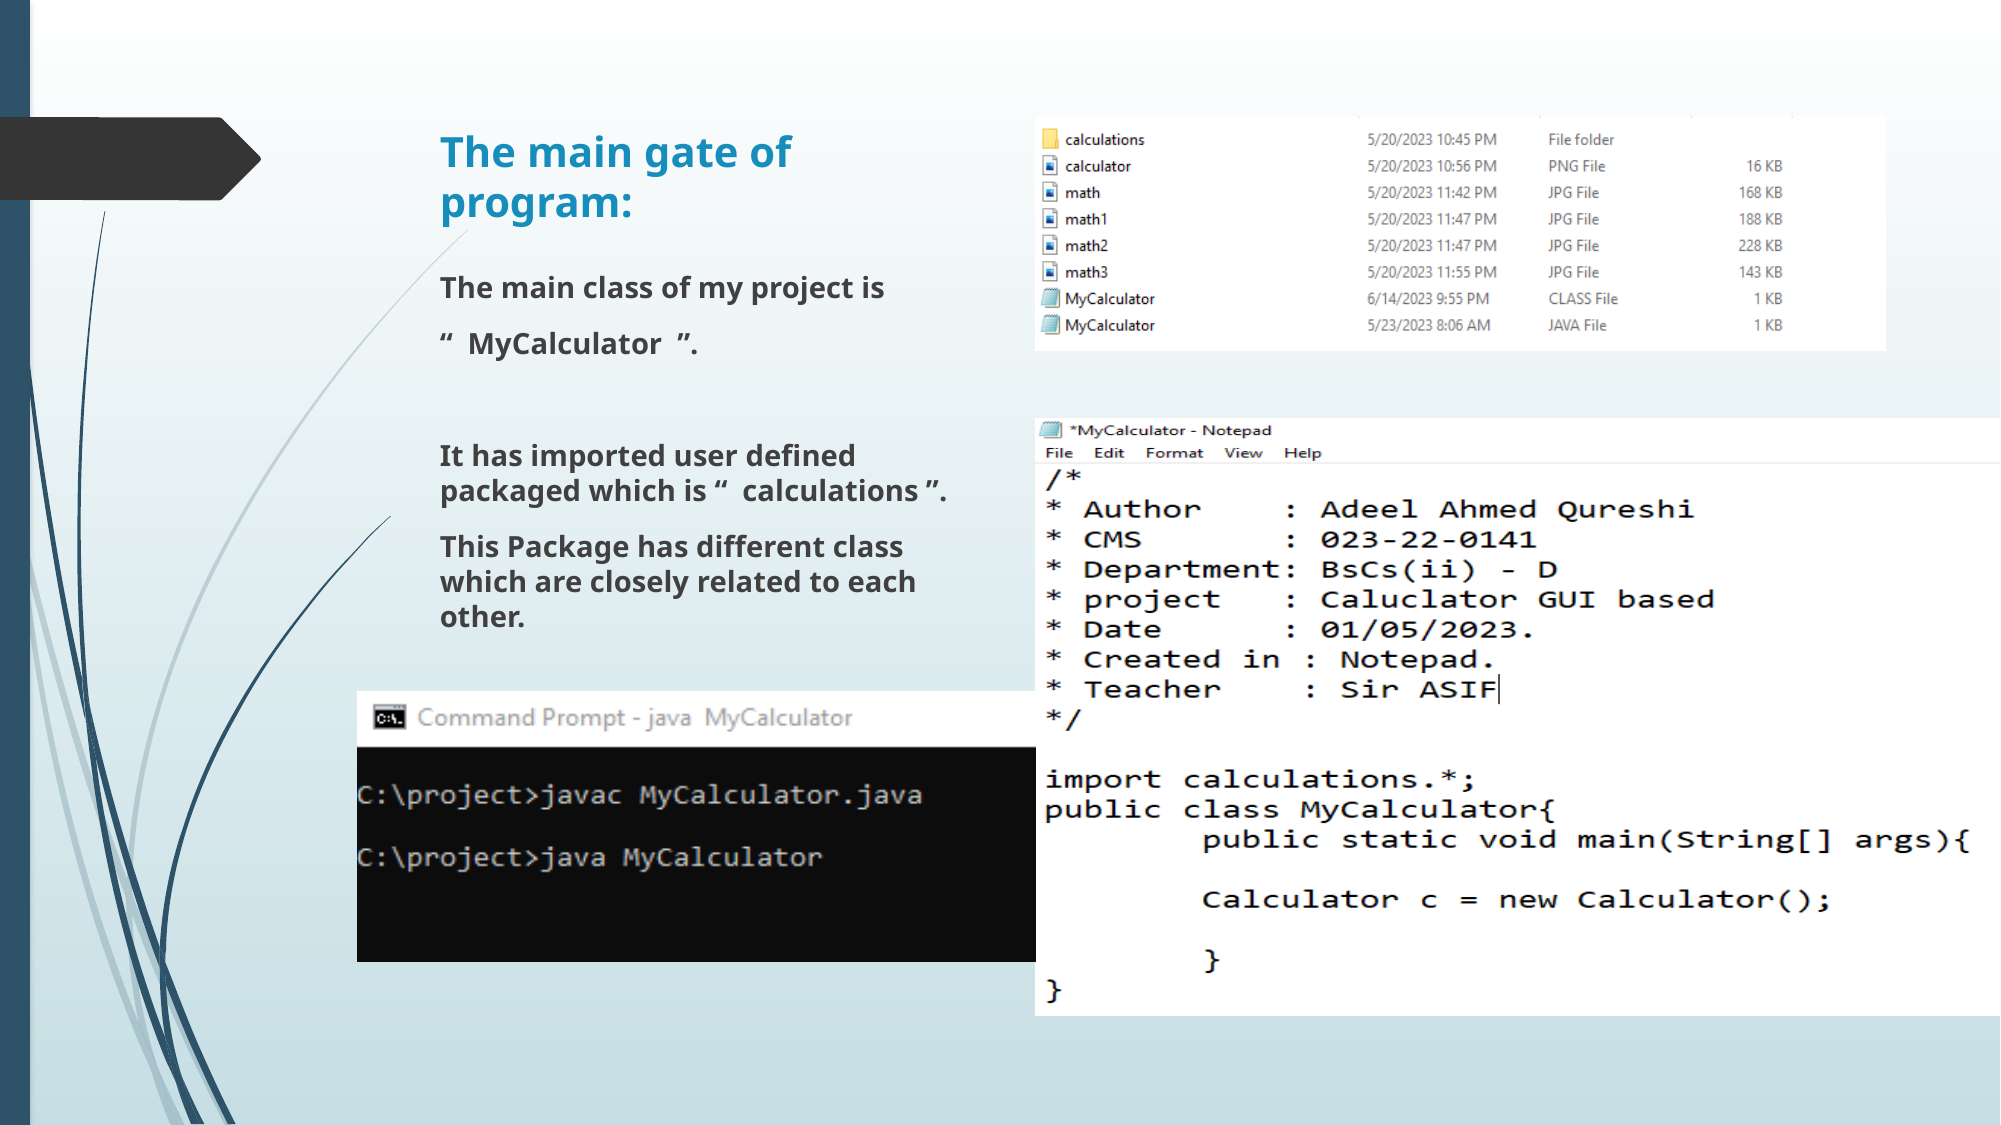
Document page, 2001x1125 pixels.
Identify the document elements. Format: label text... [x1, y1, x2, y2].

list The main class of my project is “ MyCalculator ”. It has imported user defined packaged which is “ calculations ”. This Package has different class which are closely related to each other. [424, 262, 1000, 691]
picture [356, 417, 2000, 1017]
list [1034, 116, 1886, 351]
title The main gate of program: [424, 73, 1000, 234]
